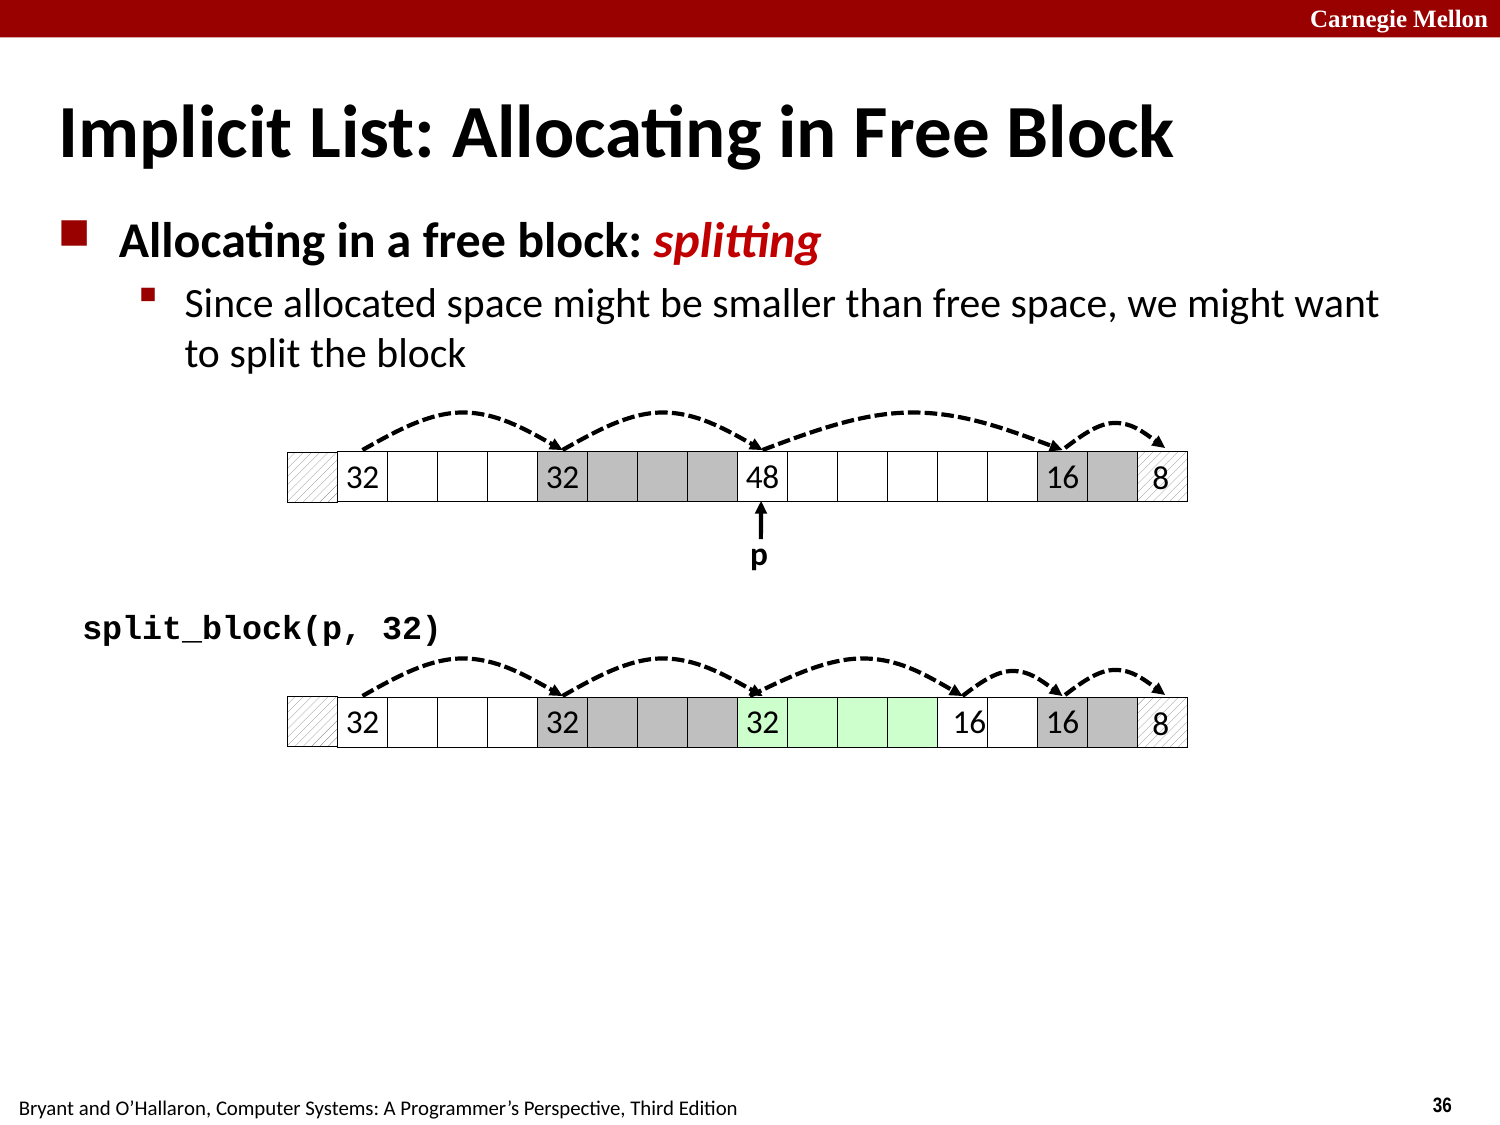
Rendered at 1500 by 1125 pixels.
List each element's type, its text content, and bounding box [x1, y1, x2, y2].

text_box [487, 451, 537, 502]
text_box 32 [537, 451, 587, 502]
text_box [1087, 697, 1137, 748]
text_box 32 [538, 697, 587, 748]
text_box [287, 696, 338, 747]
text_box [637, 697, 687, 748]
text_box 16 [1037, 697, 1087, 748]
text_box [637, 451, 687, 502]
text_box 16 [1037, 451, 1087, 502]
text_box split_block(p, 32) [74, 604, 450, 654]
text_box [762, 412, 1063, 452]
text_box [562, 658, 759, 697]
text_box 32 [337, 697, 387, 748]
text_box [937, 451, 987, 502]
text_box [587, 697, 637, 748]
text_box [437, 451, 487, 502]
text_box [362, 412, 563, 451]
text_box [1064, 422, 1166, 449]
text_box [1002, 697, 1037, 748]
text_box [754, 501, 768, 526]
text_box [387, 451, 437, 502]
text_box [687, 697, 737, 748]
text_box [962, 670, 1063, 697]
text_box [987, 451, 1037, 502]
text_box [362, 658, 563, 697]
text_box 8 [1137, 451, 1188, 502]
list Allocating in a free block: splitting Since allocated space might be smaller than free space, we might want to split the block [47, 199, 1411, 1058]
text_box [563, 412, 762, 451]
text_box [437, 697, 487, 748]
text_box [887, 451, 937, 502]
text_box 32 [737, 697, 788, 748]
text_box [788, 697, 837, 748]
text_box [287, 452, 338, 503]
text_box p [735, 526, 784, 581]
text_box [749, 658, 962, 697]
text_box 48 [737, 451, 788, 502]
text_box [1064, 669, 1166, 695]
text_box [687, 451, 737, 502]
text_box 32 [337, 451, 387, 502]
text_box [788, 451, 837, 502]
text_box [837, 451, 887, 502]
text_box [1087, 451, 1137, 502]
text_box [887, 697, 937, 748]
text_box 8 [1137, 697, 1188, 748]
text_box [837, 697, 887, 748]
text_box 16 [937, 696, 1002, 750]
title Implicit List: Allocating in Free Block [43, 80, 1457, 176]
text_box [487, 697, 538, 748]
text_box [587, 451, 637, 502]
text_box [387, 697, 437, 748]
